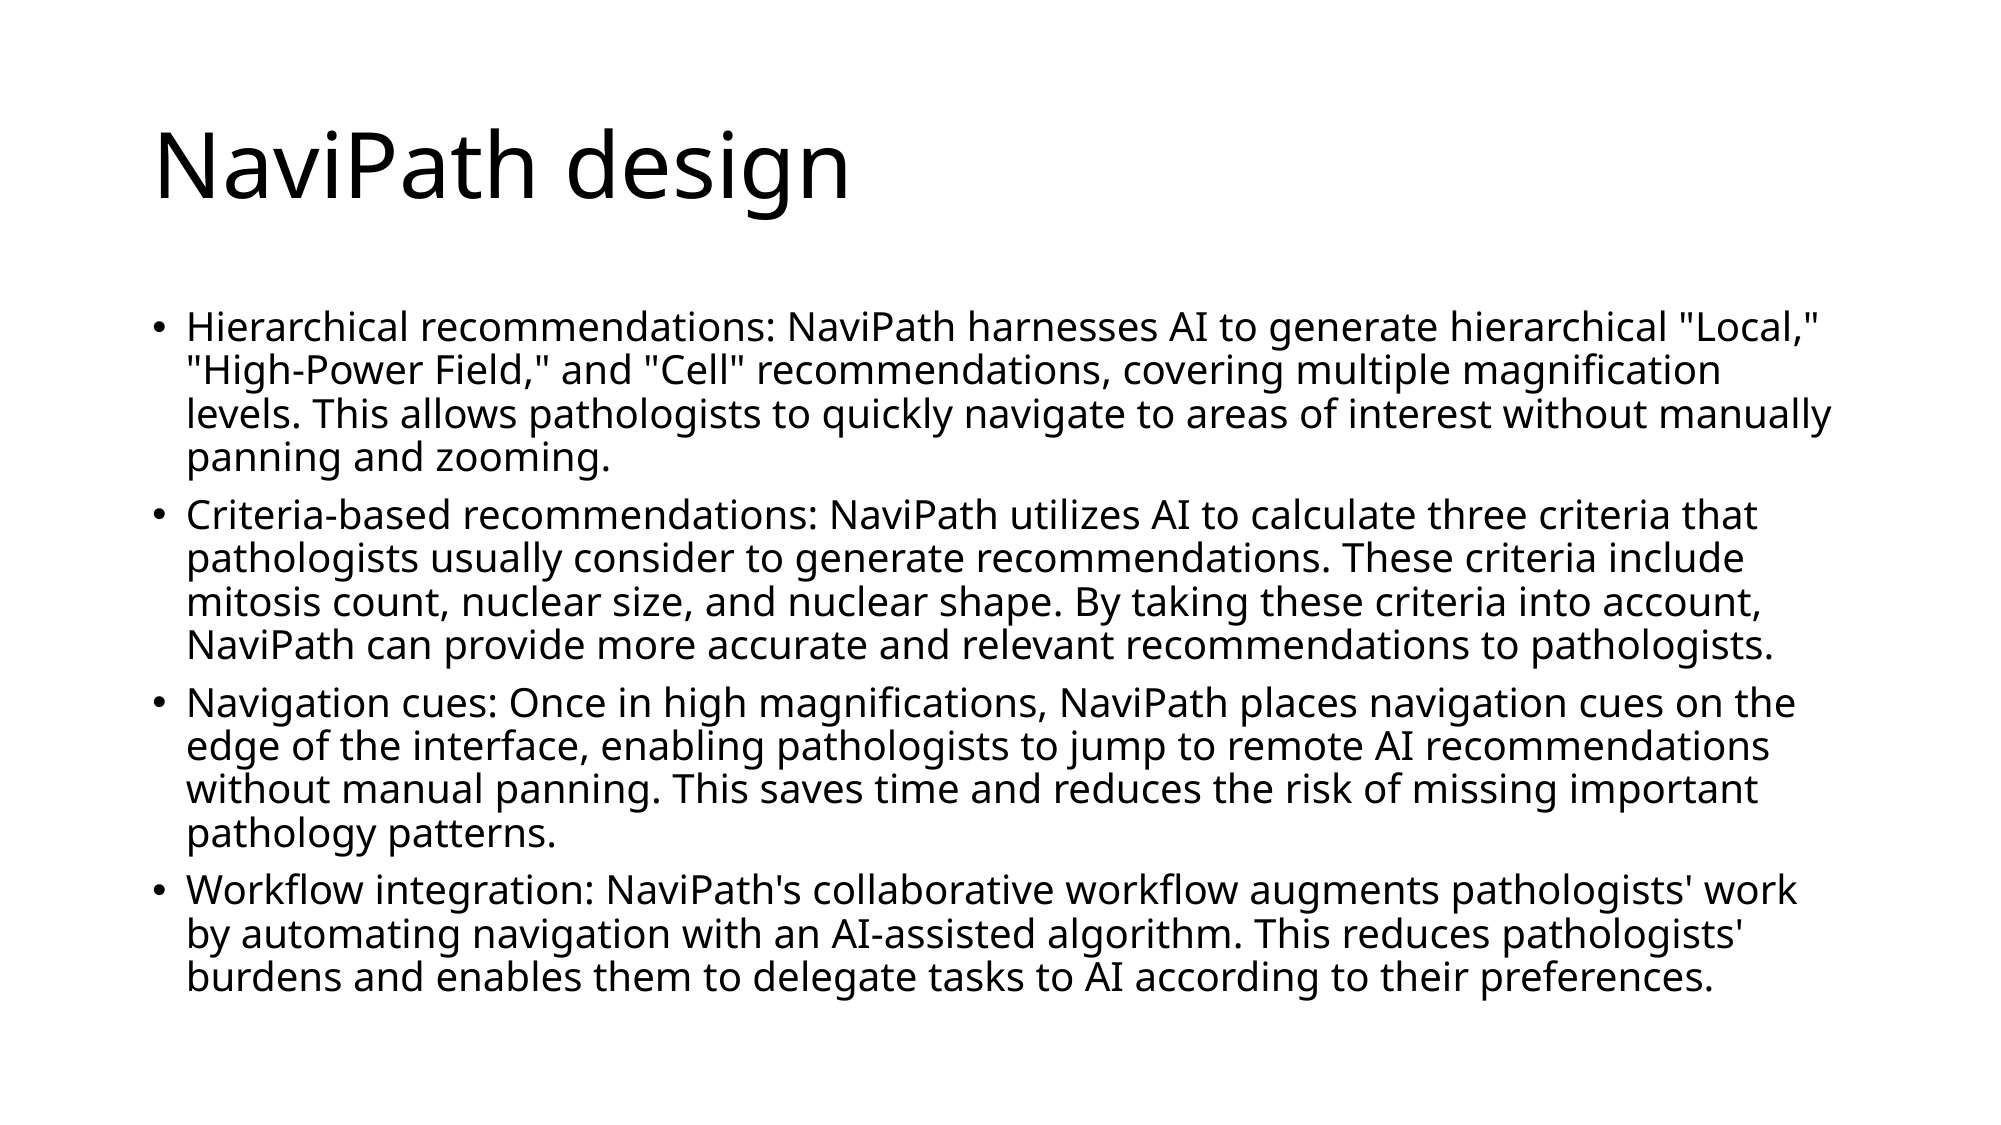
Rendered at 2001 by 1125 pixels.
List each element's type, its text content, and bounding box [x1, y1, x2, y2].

title NaviPath design [137, 59, 1863, 278]
list Hierarchical recommendations: NaviPath harnesses AI to generate hierarchical "Local," "High-Power Field," and "Cell" recommendations, covering multiple magnification levels. This allows pathologists to quickly navigate to areas of interest without manually panning and zooming. Criteria-based recommendations: NaviPath utilizes AI to calculate three criteria that pathologists usually consider to generate recommendations. These criteria include mitosis count, nuclear size, and nuclear shape. By taking these criteria into account, NaviPath can provide more accurate and relevant recommendations to pathologists. Navigation cues: Once in high magnifications, NaviPath places navigation cues on the edge of the interface, enabling pathologists to jump to remote AI recommendations without manual panning. This saves time and reduces the risk of missing important pathology patterns. Workflow integration: NaviPath's collaborative workflow augments pathologists' work by automating navigation with an AI-assisted algorithm. This reduces pathologists' burdens and enables them to delegate tasks to AI according to their preferences. [137, 299, 1863, 1014]
